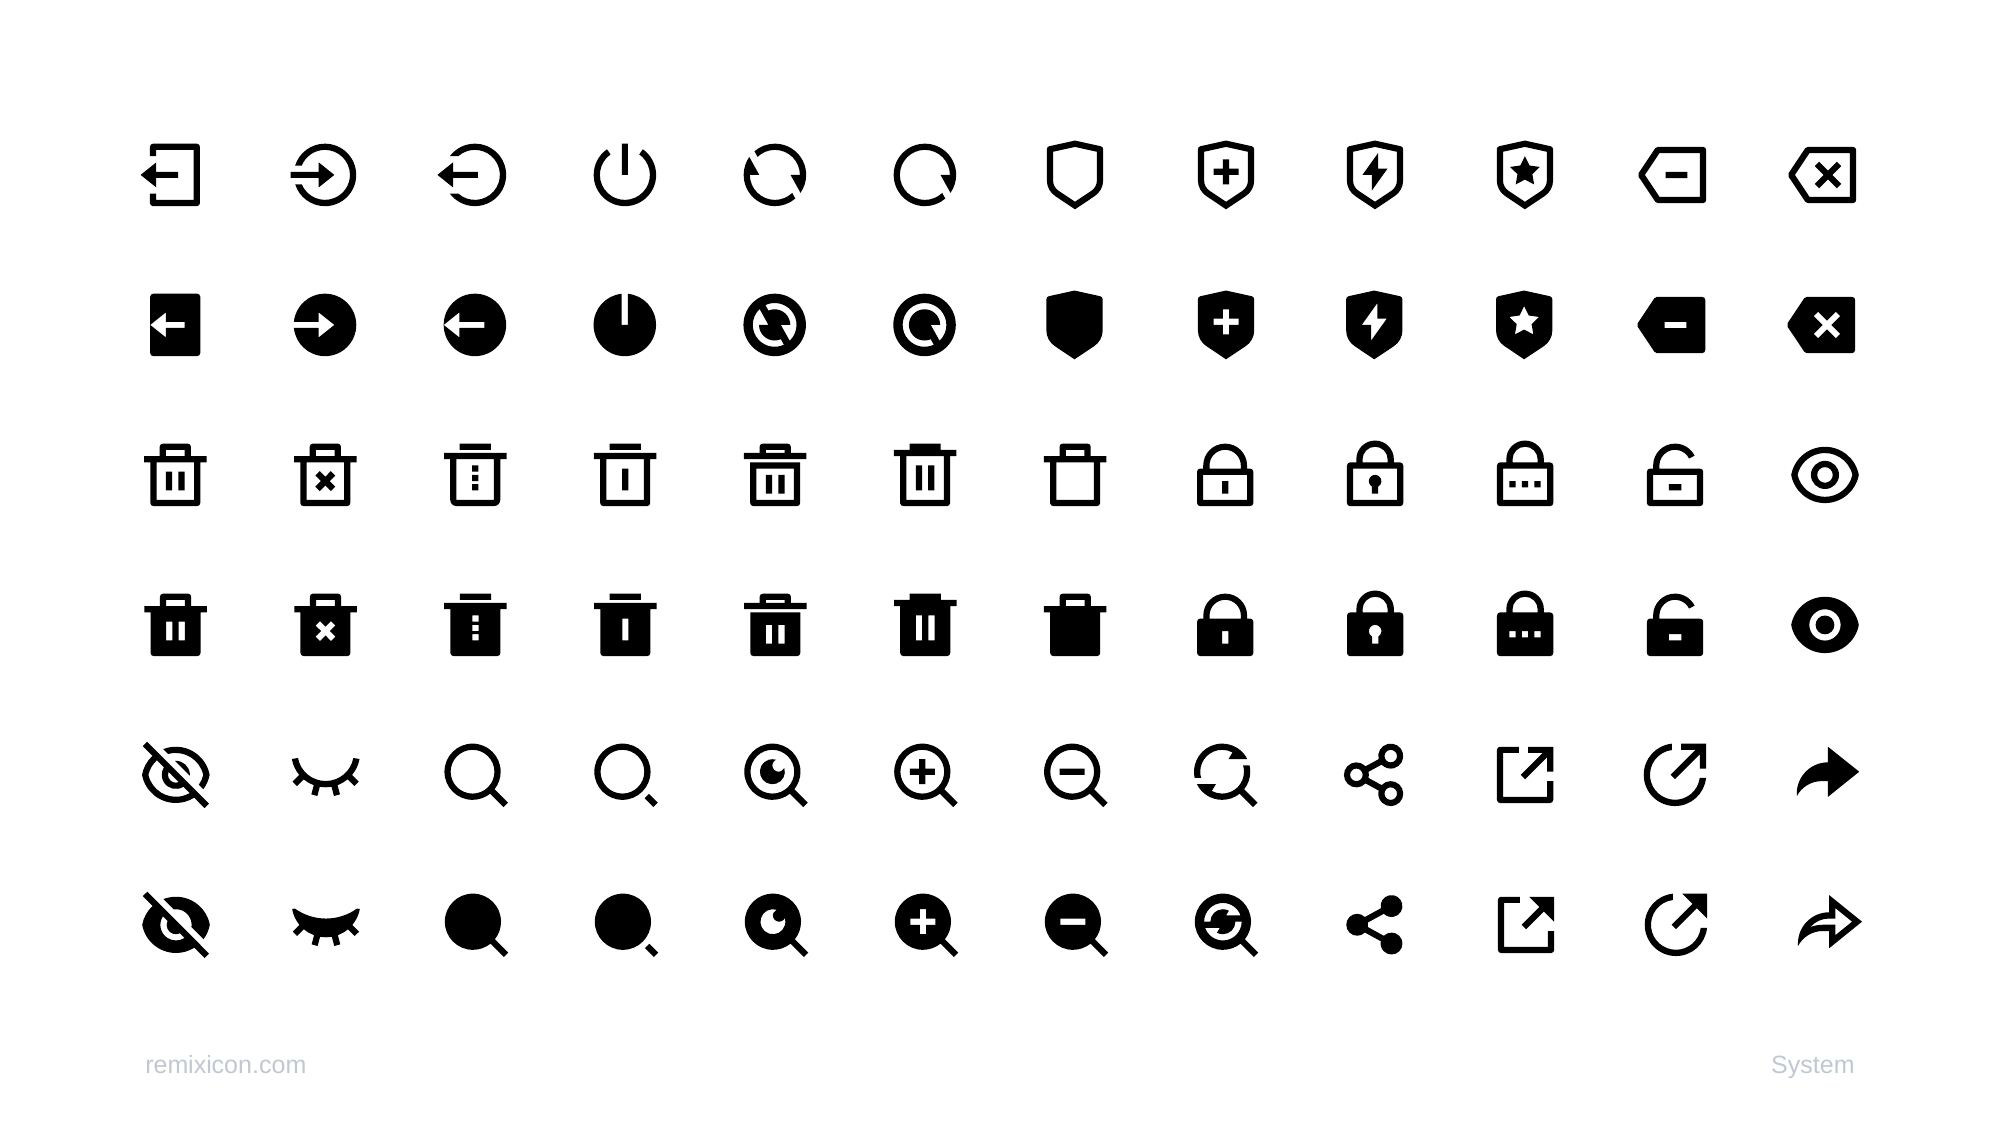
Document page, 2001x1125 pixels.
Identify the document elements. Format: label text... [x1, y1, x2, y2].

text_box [886, 287, 963, 363]
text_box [587, 437, 663, 513]
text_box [287, 587, 364, 663]
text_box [437, 437, 513, 513]
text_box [1187, 737, 1263, 813]
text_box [1487, 737, 1563, 813]
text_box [1337, 737, 1413, 813]
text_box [736, 287, 813, 363]
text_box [1336, 287, 1412, 363]
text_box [1636, 287, 1712, 363]
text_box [1187, 587, 1263, 663]
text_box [1787, 587, 1863, 663]
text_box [1787, 737, 1863, 813]
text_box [888, 887, 964, 963]
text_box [887, 137, 963, 213]
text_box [1188, 887, 1264, 963]
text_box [587, 137, 663, 213]
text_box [1637, 437, 1713, 513]
text_box System [1763, 1041, 1863, 1086]
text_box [887, 587, 963, 663]
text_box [737, 587, 814, 663]
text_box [1037, 737, 1113, 813]
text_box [137, 137, 213, 213]
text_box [587, 737, 664, 813]
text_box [1187, 437, 1263, 513]
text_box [1787, 137, 1863, 213]
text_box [287, 287, 363, 363]
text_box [1637, 137, 1713, 213]
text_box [138, 887, 214, 963]
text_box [137, 587, 214, 663]
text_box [1337, 137, 1413, 213]
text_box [1486, 287, 1562, 363]
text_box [438, 887, 514, 963]
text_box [437, 137, 513, 213]
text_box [1338, 887, 1414, 963]
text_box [1637, 587, 1713, 663]
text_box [1637, 737, 1713, 813]
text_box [588, 887, 664, 963]
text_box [1786, 287, 1862, 363]
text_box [737, 437, 813, 513]
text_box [437, 587, 514, 663]
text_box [1337, 587, 1413, 663]
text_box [738, 887, 814, 963]
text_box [1036, 287, 1113, 363]
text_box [1788, 887, 1864, 963]
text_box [1487, 587, 1563, 663]
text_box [1188, 287, 1264, 363]
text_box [437, 737, 514, 813]
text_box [1037, 137, 1113, 213]
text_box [1037, 437, 1113, 513]
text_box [287, 737, 364, 813]
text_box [887, 737, 964, 813]
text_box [1037, 587, 1113, 663]
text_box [1188, 137, 1264, 213]
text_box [1337, 437, 1413, 513]
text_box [1638, 887, 1714, 963]
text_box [287, 137, 363, 213]
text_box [137, 737, 214, 813]
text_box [137, 287, 213, 363]
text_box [587, 587, 664, 663]
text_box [587, 287, 663, 363]
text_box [287, 437, 364, 513]
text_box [288, 887, 364, 963]
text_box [887, 437, 963, 513]
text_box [1038, 887, 1114, 963]
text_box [1487, 137, 1563, 213]
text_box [737, 737, 814, 813]
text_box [437, 287, 513, 363]
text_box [737, 137, 813, 213]
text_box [137, 437, 214, 513]
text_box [1787, 437, 1863, 513]
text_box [1488, 887, 1564, 963]
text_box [1487, 437, 1563, 513]
